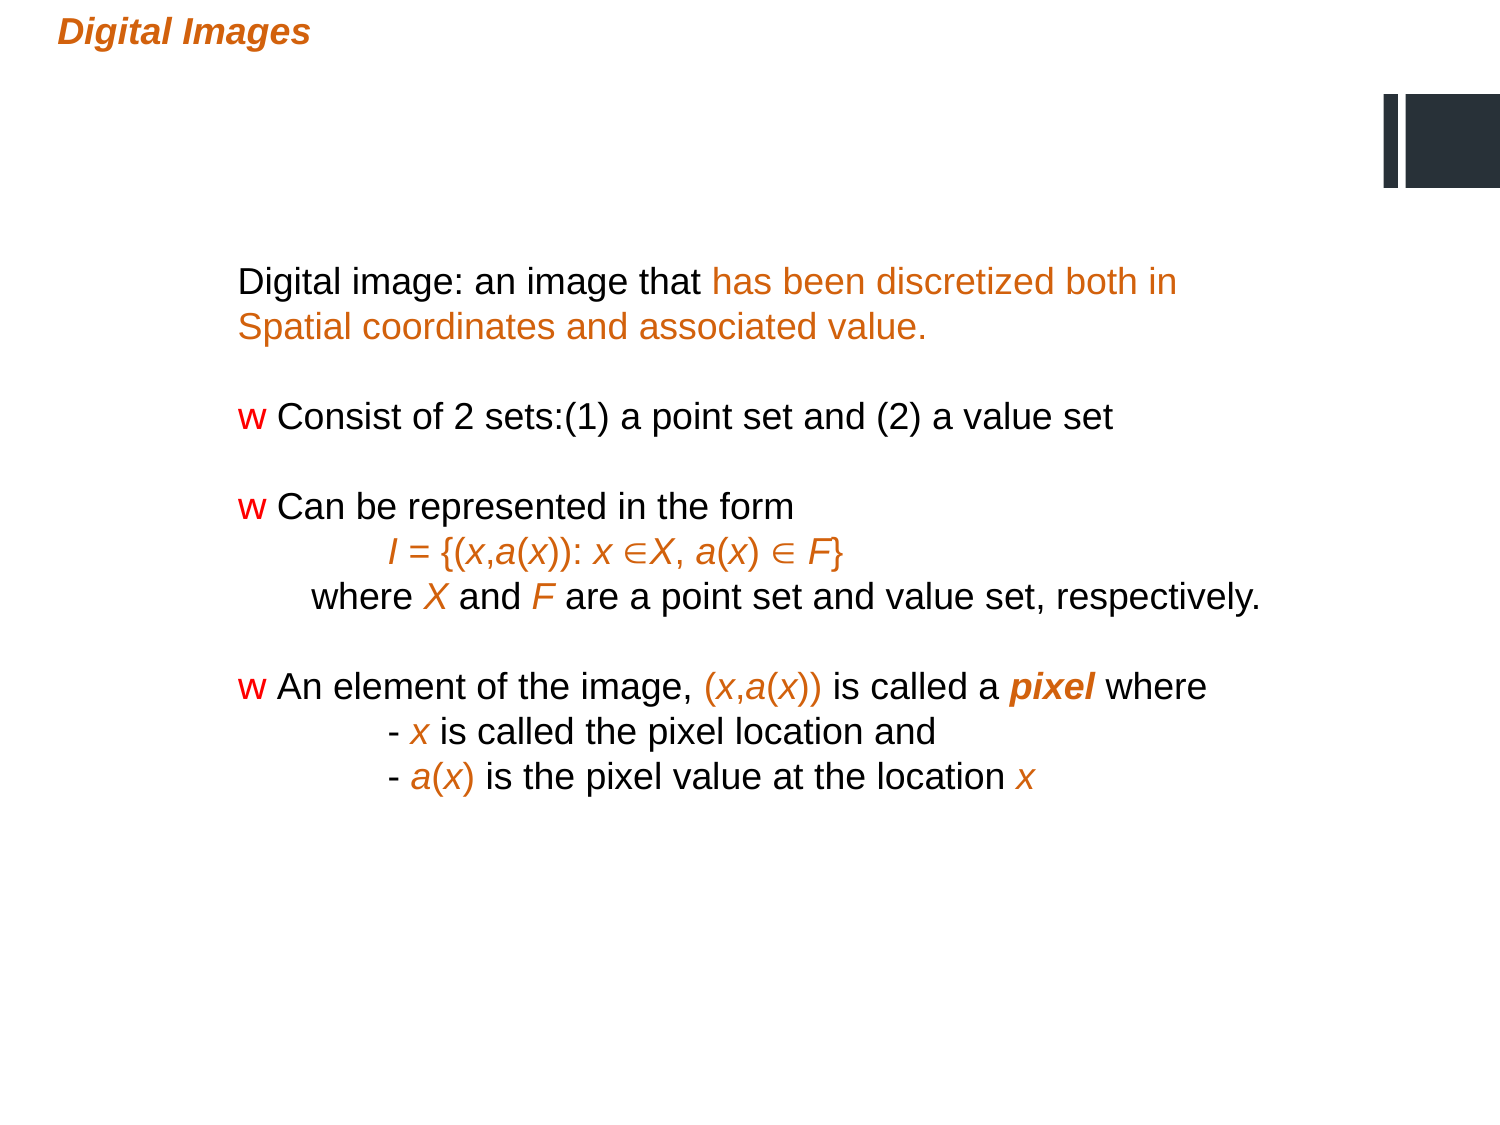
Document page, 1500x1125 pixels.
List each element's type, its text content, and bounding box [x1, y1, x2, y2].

text_box Digital image: an image that has been discretized both in Spatial coordinates and associated value. w Consist of 2 sets:(1) a point set and (2) a value set w Can be represented in the form I = {(x,a(x)): x ÎX, a(x) Î F} where X and F are a point set and value set, respectively. w An element of the image, (x,a(x)) is called a pixel where - x is called the pixel location and - a(x) is the pixel value at the location x [222, 249, 1277, 805]
text_box Digital Images [42, 0, 327, 60]
